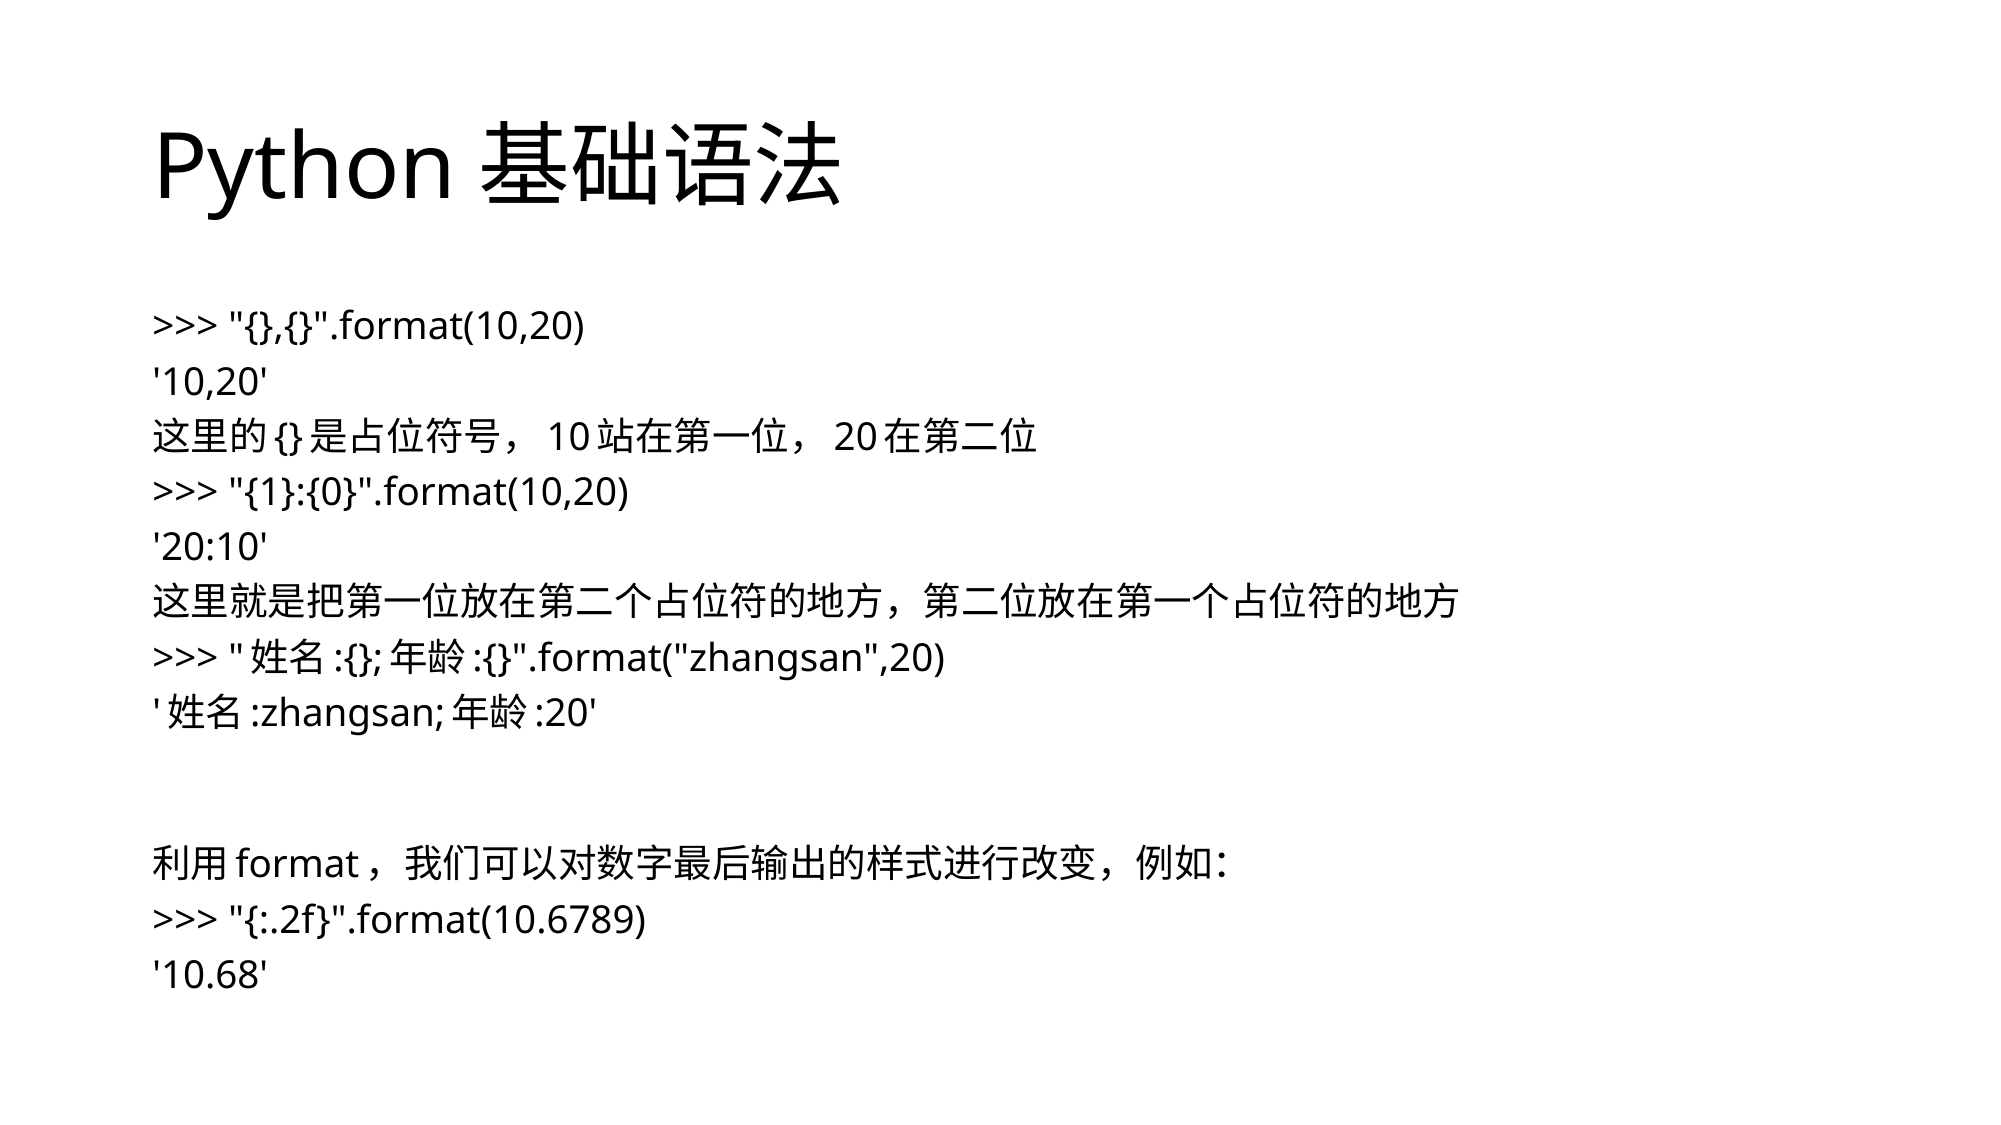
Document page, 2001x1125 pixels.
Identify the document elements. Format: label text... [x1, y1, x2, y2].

list >>> "{},{}".format(10,20) '10,20' 这里的{}是占位符号，10站在第一位，20在第二位 >>> "{1}:{0}".format(10,20) '20:10' 这里就是把第一位放在第二个占位符的地方，第二位放在第一个占位符的地方 >>> "姓名:{};年龄:{}".format("zhangsan",20) '姓名:zhangsan;年龄:20' 利用format，我们可以对数字最后输出的样式进行改变，例如： >>> "{:.2f}".format(10.6789) '10.68' [137, 299, 1863, 1014]
title Python基础语法 [137, 59, 1863, 278]
